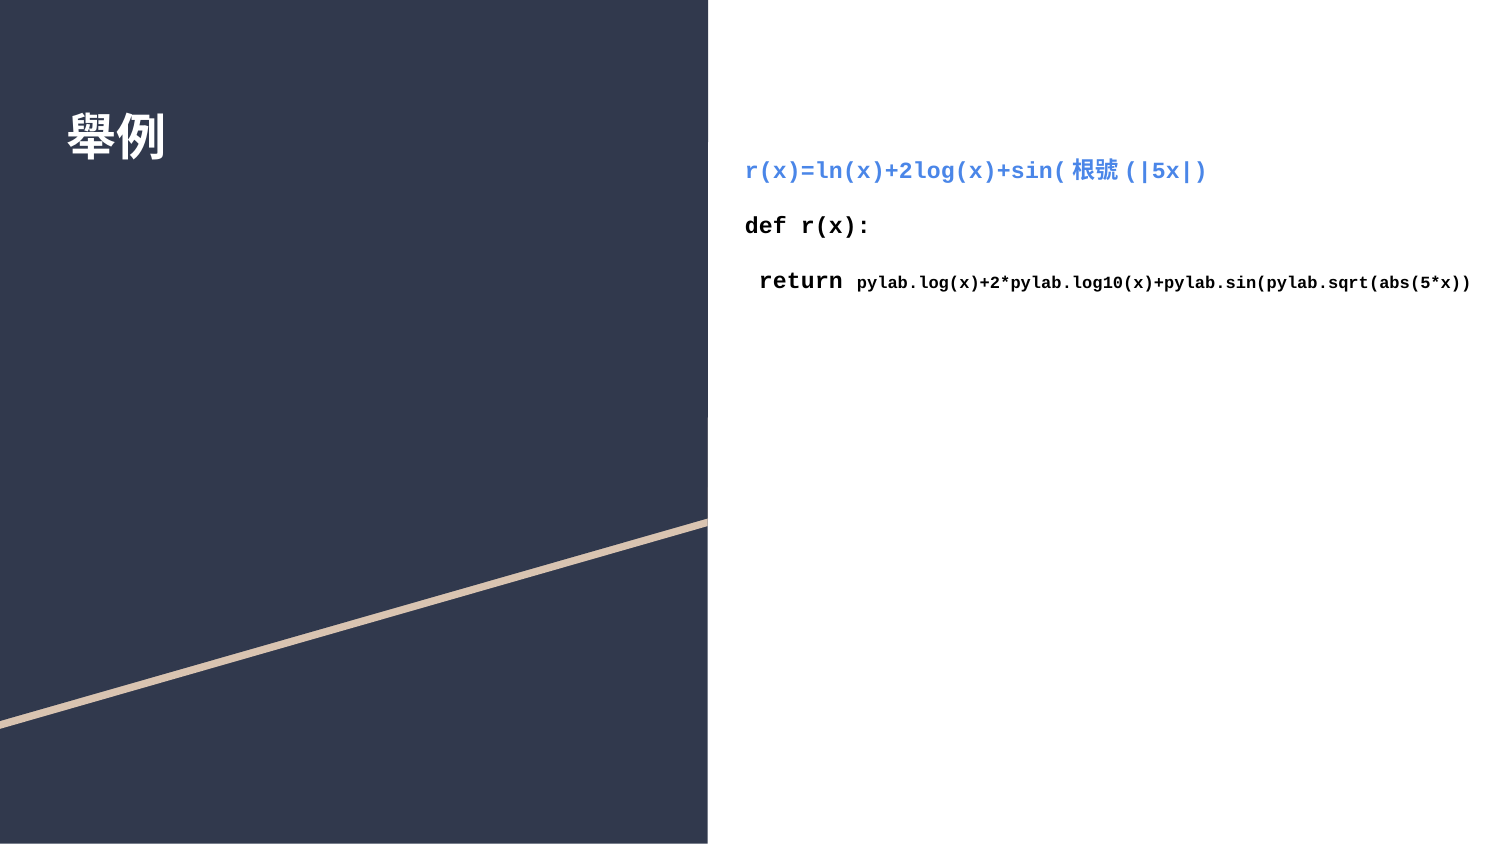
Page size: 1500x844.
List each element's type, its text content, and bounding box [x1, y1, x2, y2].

list r(x)=ln(x)+2log(x)+sin(根號(|5x|) def r(x): return pylab.log(x)+2*pylab.log10(x)+pylab.sin(pylab.sqrt(abs(5*x)) [729, 140, 1500, 663]
title 舉例 [51, 82, 660, 494]
